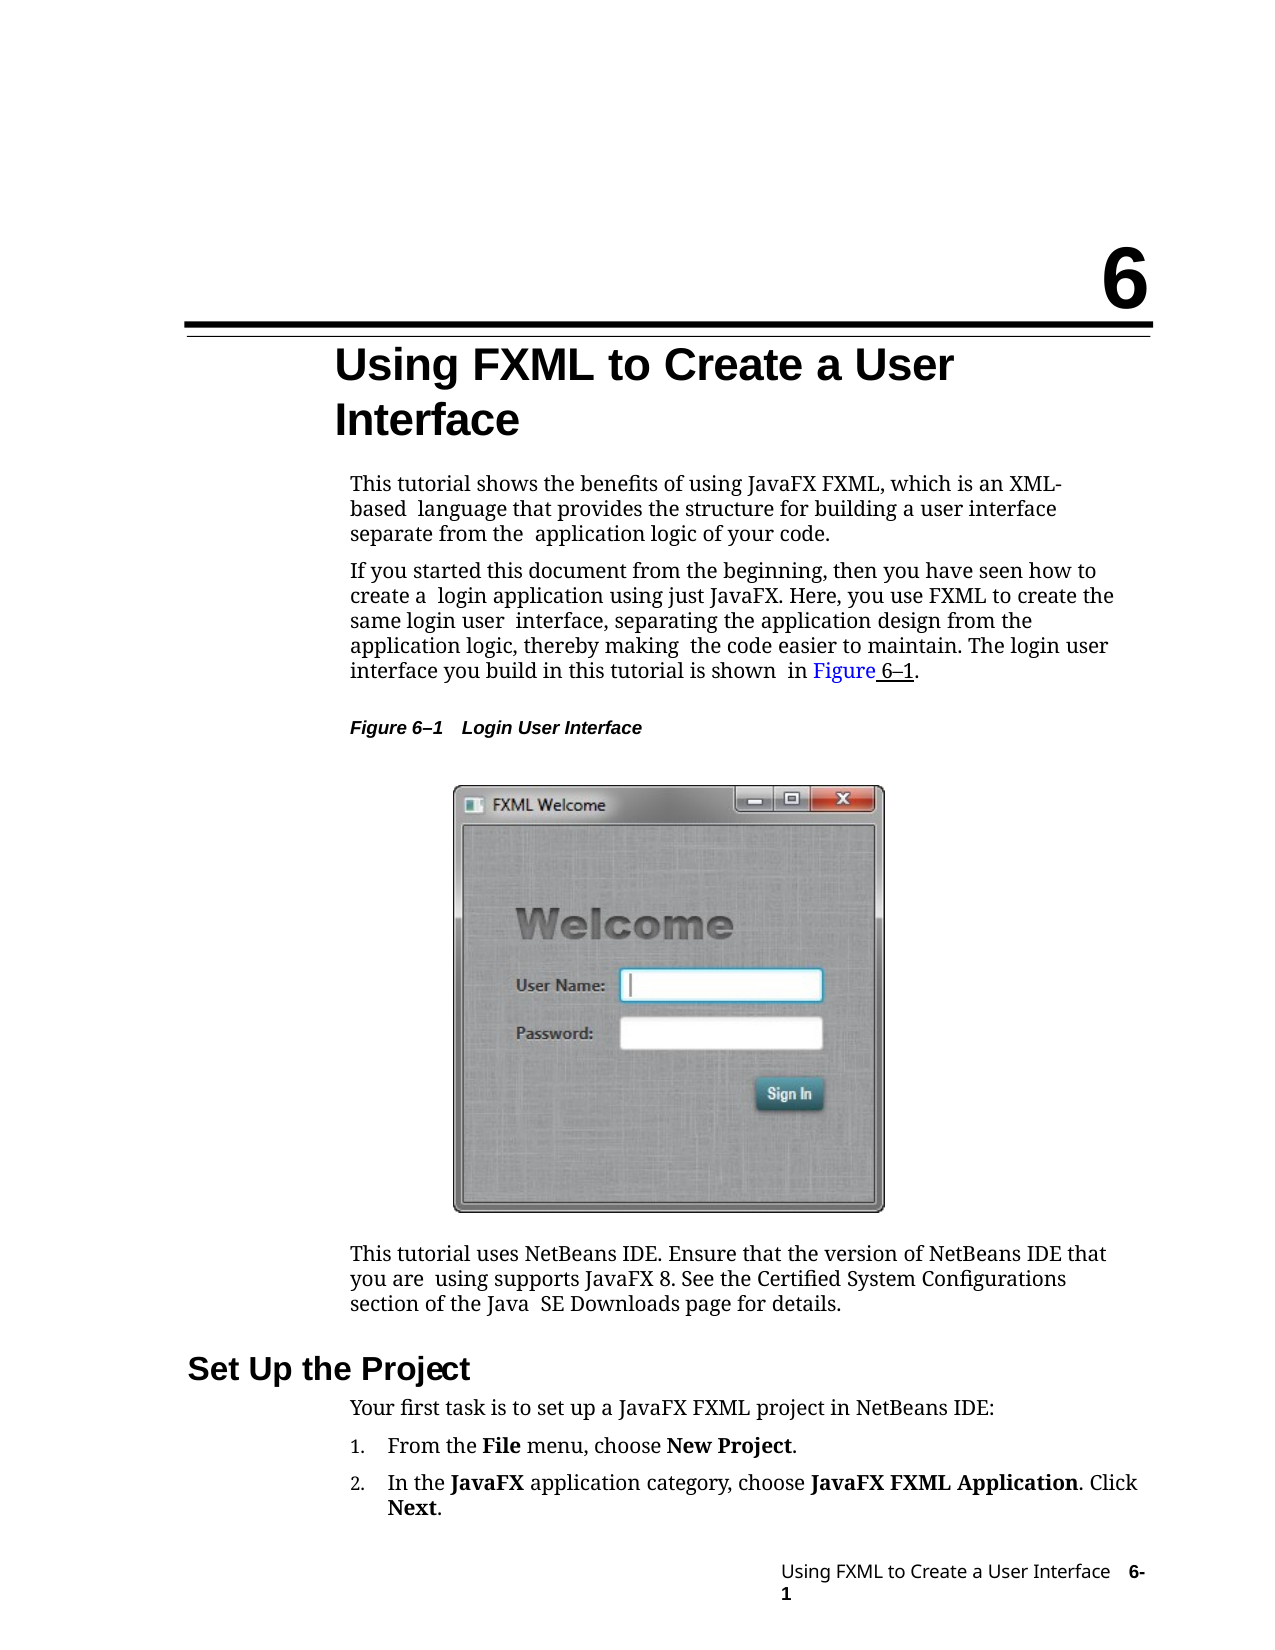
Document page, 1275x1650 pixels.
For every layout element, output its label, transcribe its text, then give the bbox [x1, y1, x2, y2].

text_box Using FXML to Create a User Interface 6-1 [778, 1557, 1153, 1605]
text_box 6 [1099, 218, 1153, 321]
text_box This tutorial shows the benefits of using JavaFX FXML, which is an XML-based language that provides the structure for building a user interface separate from the application logic of your code. If you started this document from the beginning, then you have seen how to create a login application using just JavaFX. Here, you use FXML to create the same login user interface, separating the application design from the application logic, thereby making the code easier to maintain. The login user interface you build in this tutorial is shown in Figure 6–1. Figure 6–1 Login User Interface [347, 468, 1147, 739]
picture [452, 785, 885, 1213]
text_box This tutorial uses NetBeans IDE. Ensure that the version of NetBeans IDE that you are using supports JavaFX 8. See the Certified System Configurations section of the Java SE Downloads page for details. Set Up the Project Your first task is to set up a JavaFX FXML project in NetBeans IDE: From the File menu, choose New Project. In the JavaFX application category, choose JavaFX FXML Application. Click Next. [185, 1238, 1146, 1520]
title Using FXML to Create a User Interface [332, 332, 1153, 611]
text_box [184, 321, 1154, 328]
